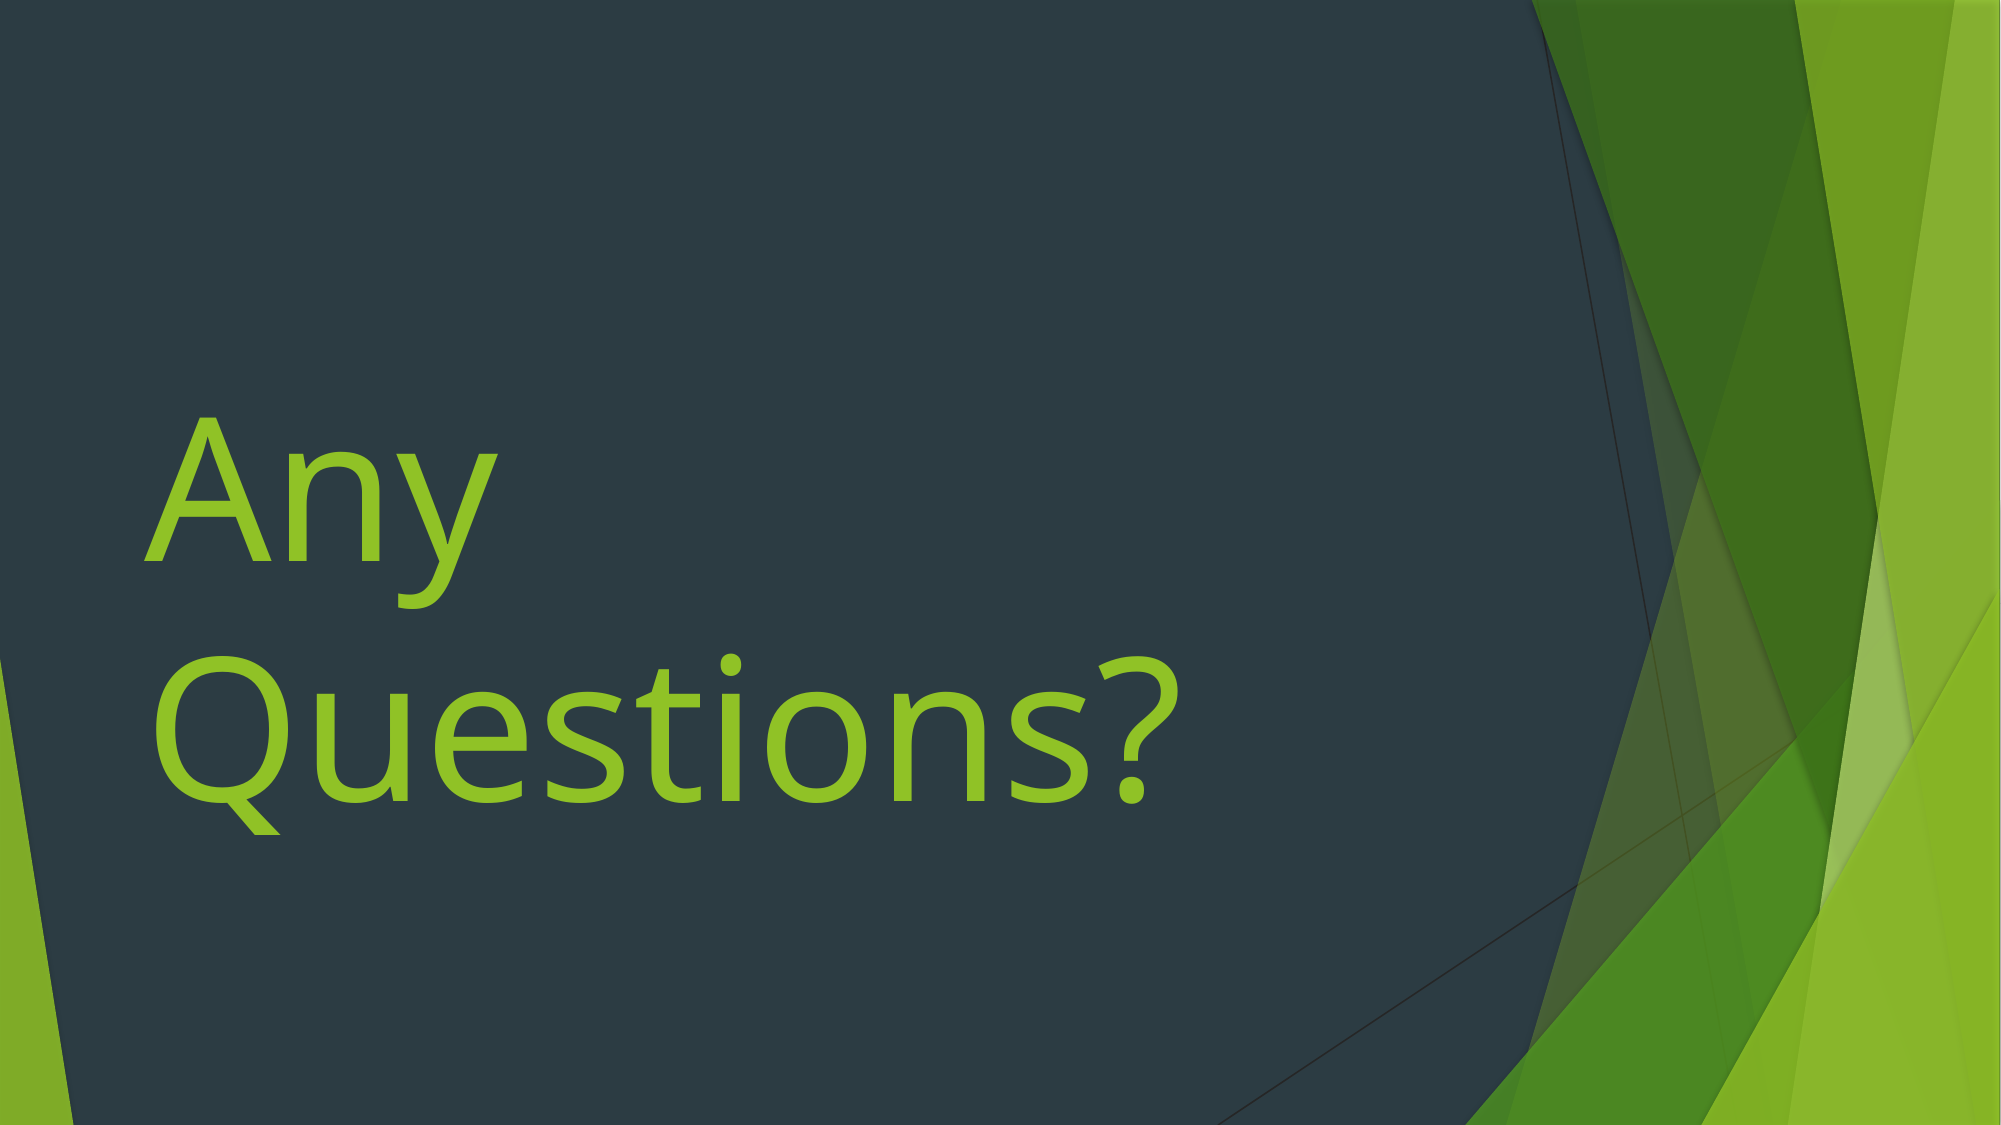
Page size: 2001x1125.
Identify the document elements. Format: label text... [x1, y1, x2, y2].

title Any Questions? [129, 354, 1541, 571]
